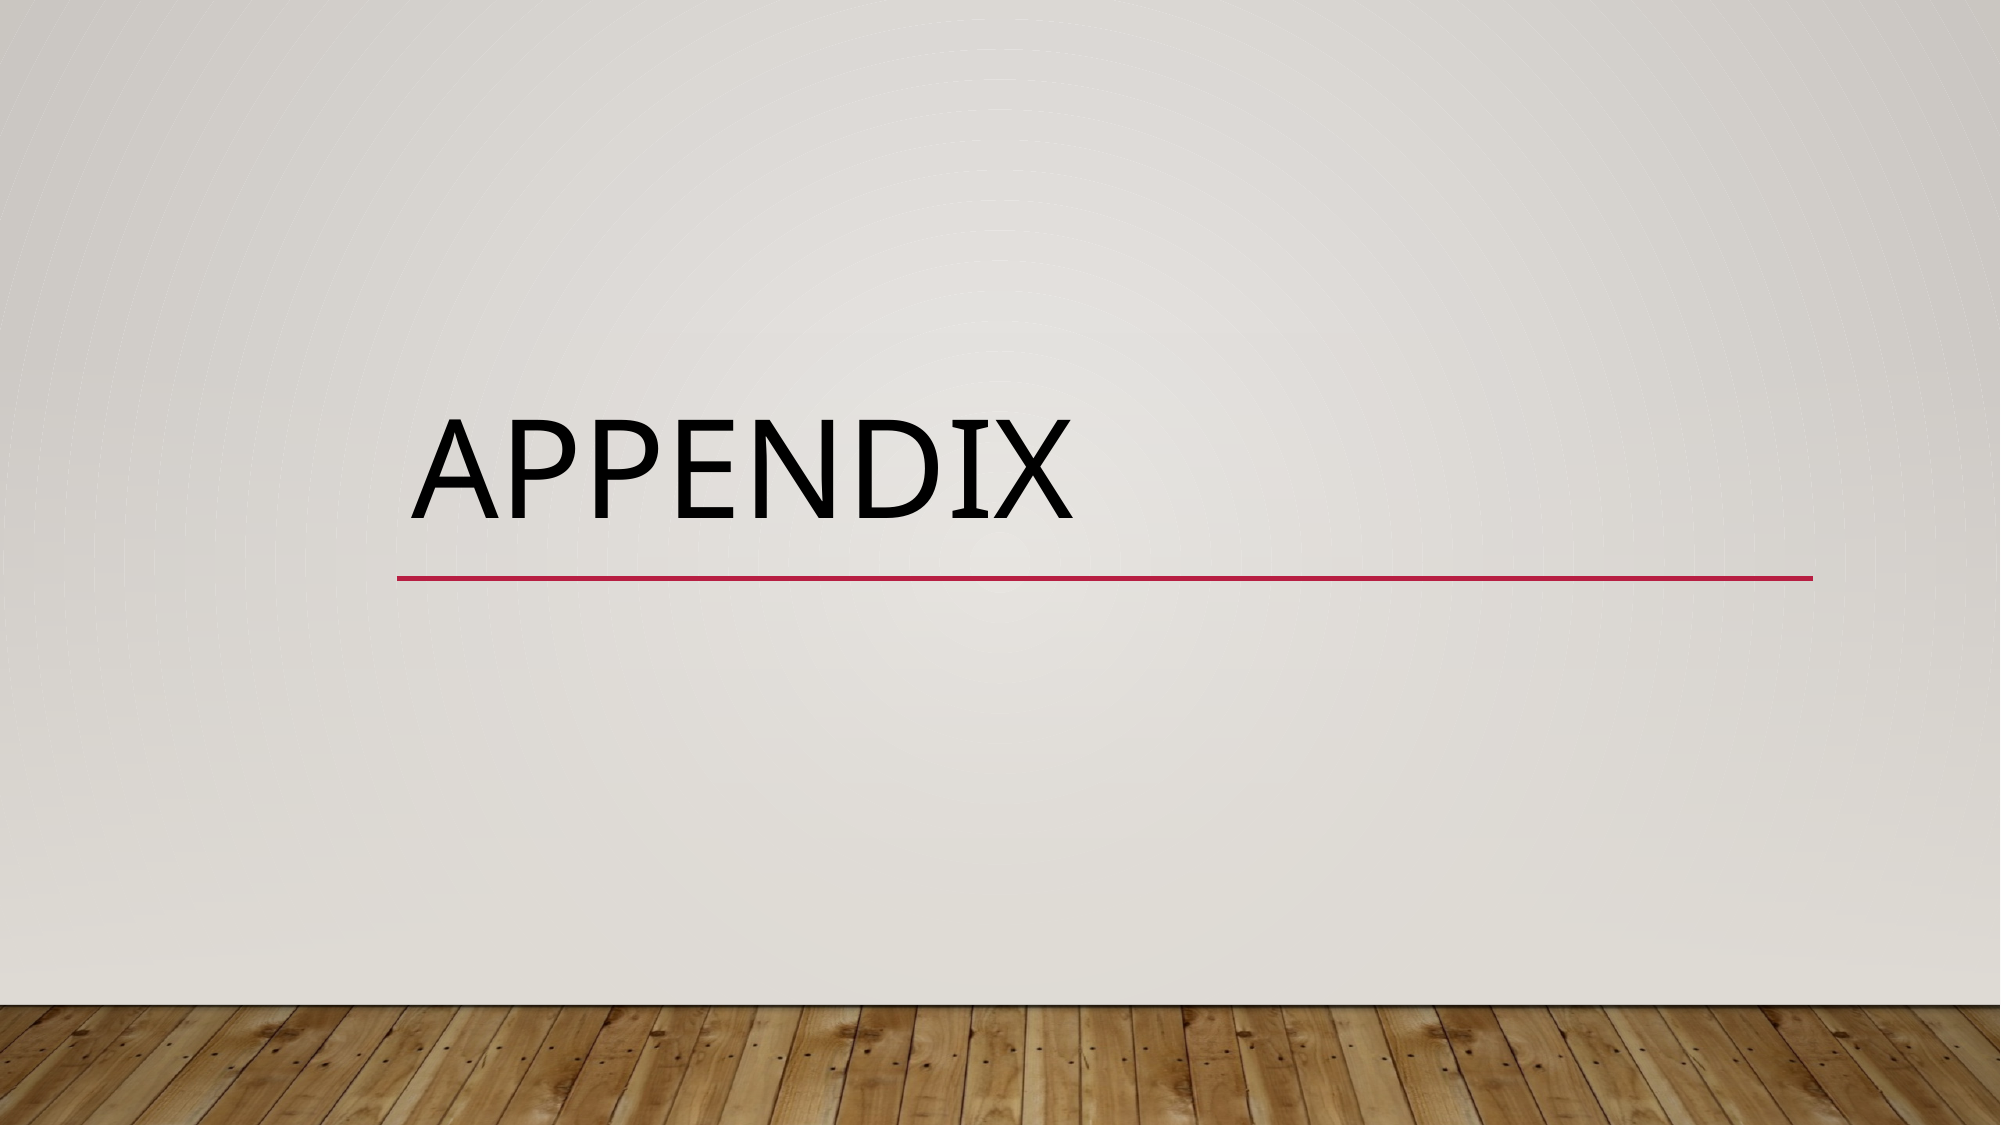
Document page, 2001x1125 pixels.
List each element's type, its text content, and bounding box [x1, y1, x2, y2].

picture [0, 1005, 2000, 1125]
title Appendix [396, 131, 1814, 549]
